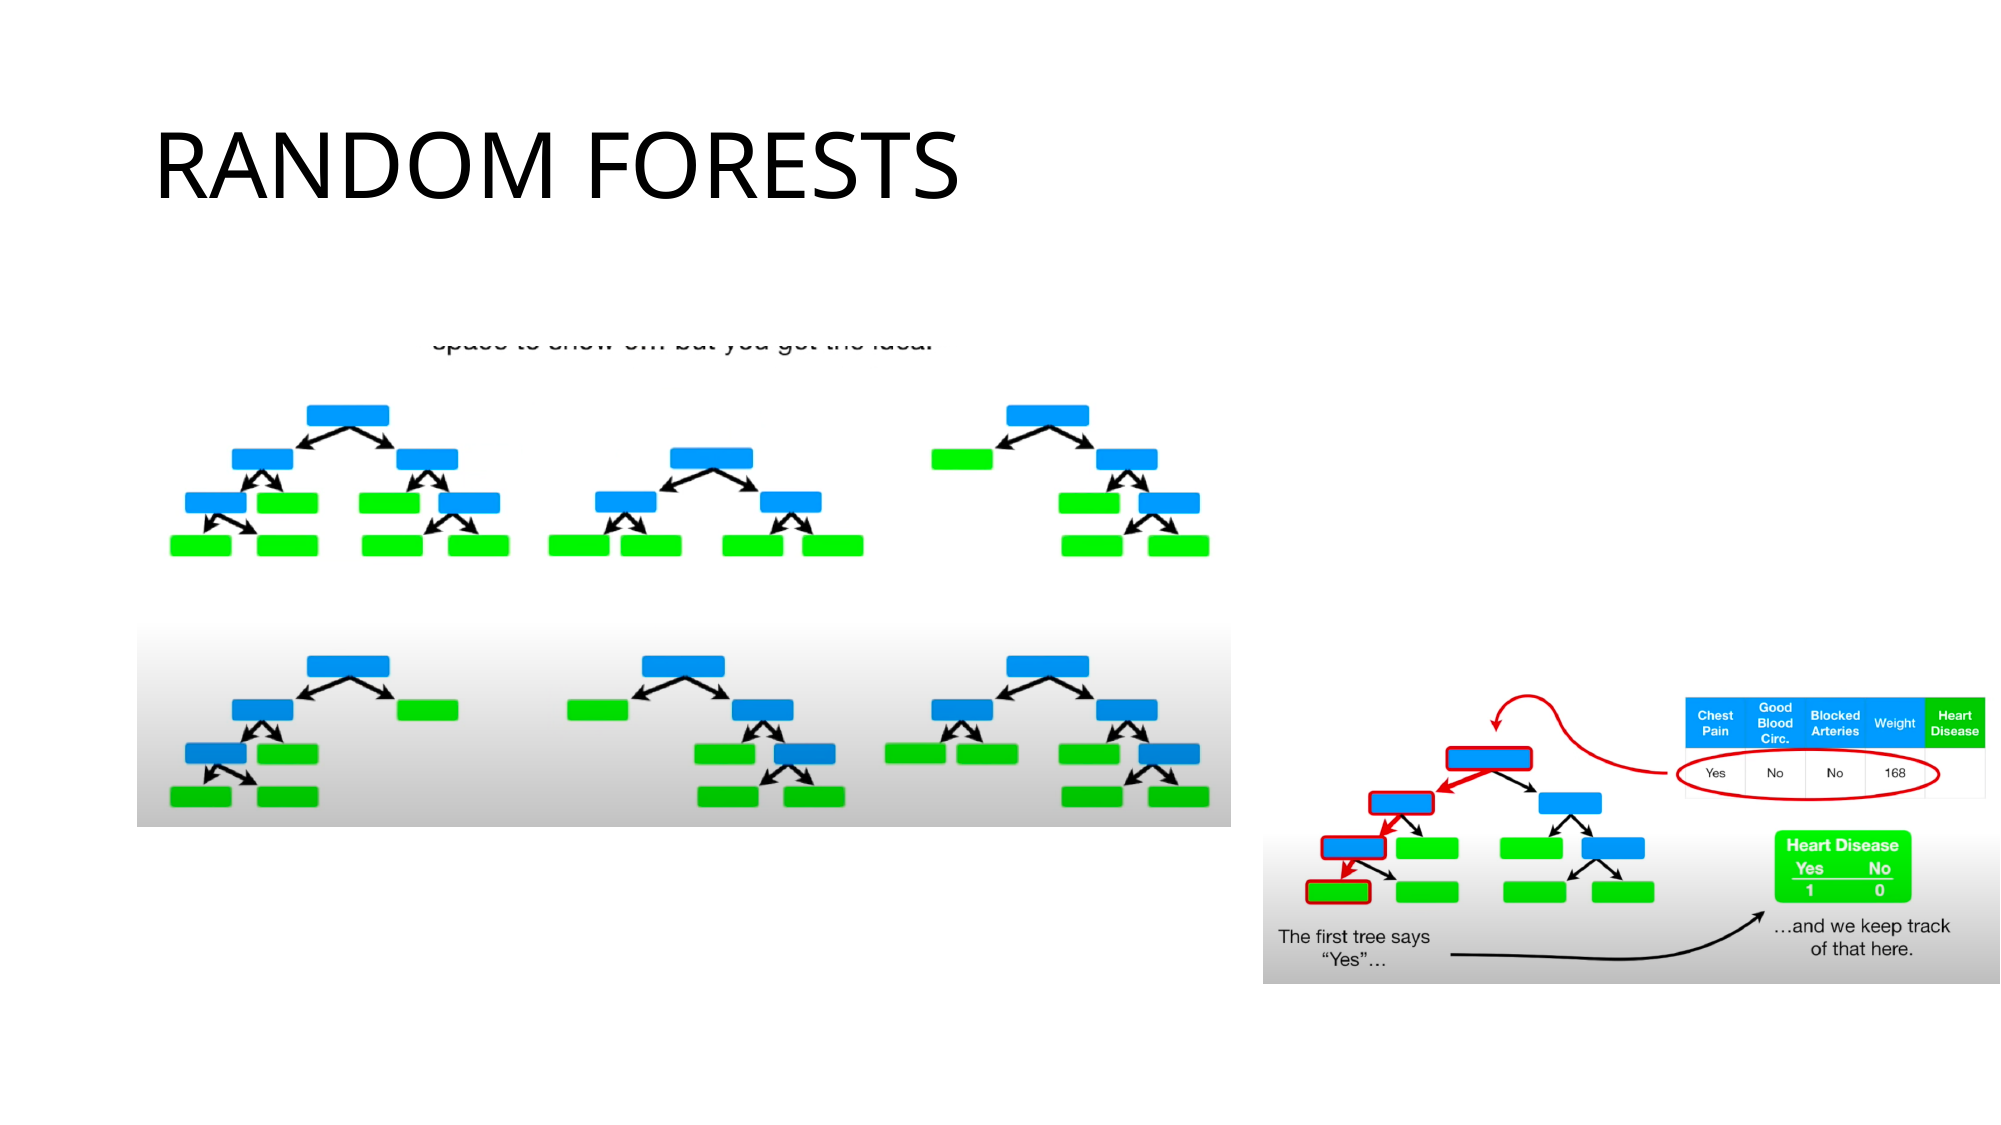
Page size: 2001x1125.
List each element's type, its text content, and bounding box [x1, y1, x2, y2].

picture [1263, 644, 2000, 984]
title RANDOM FORESTS [137, 59, 1863, 278]
picture [137, 346, 1231, 827]
